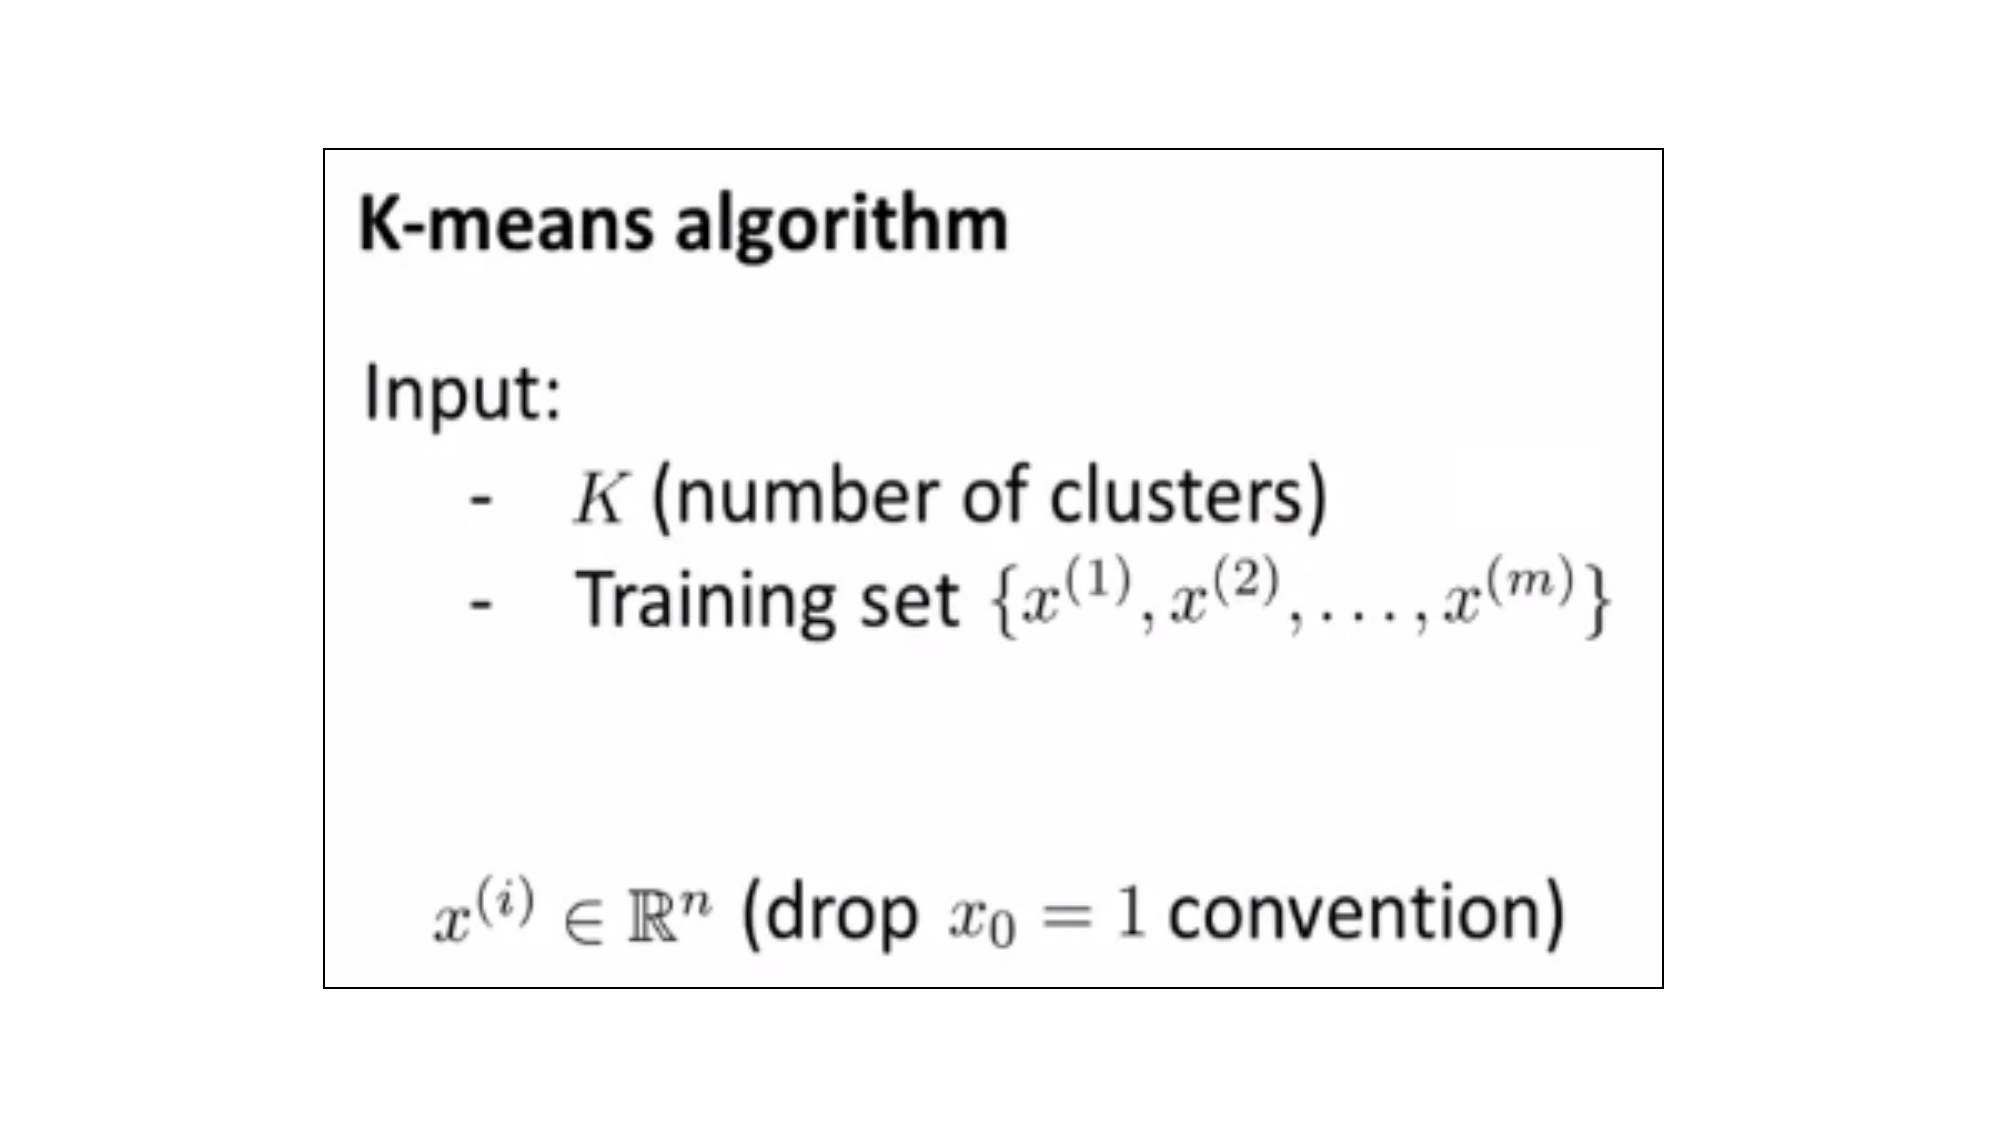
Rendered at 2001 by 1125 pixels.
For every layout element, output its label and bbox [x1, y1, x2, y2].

picture [324, 149, 1663, 988]
list [99, 262, 1900, 1005]
